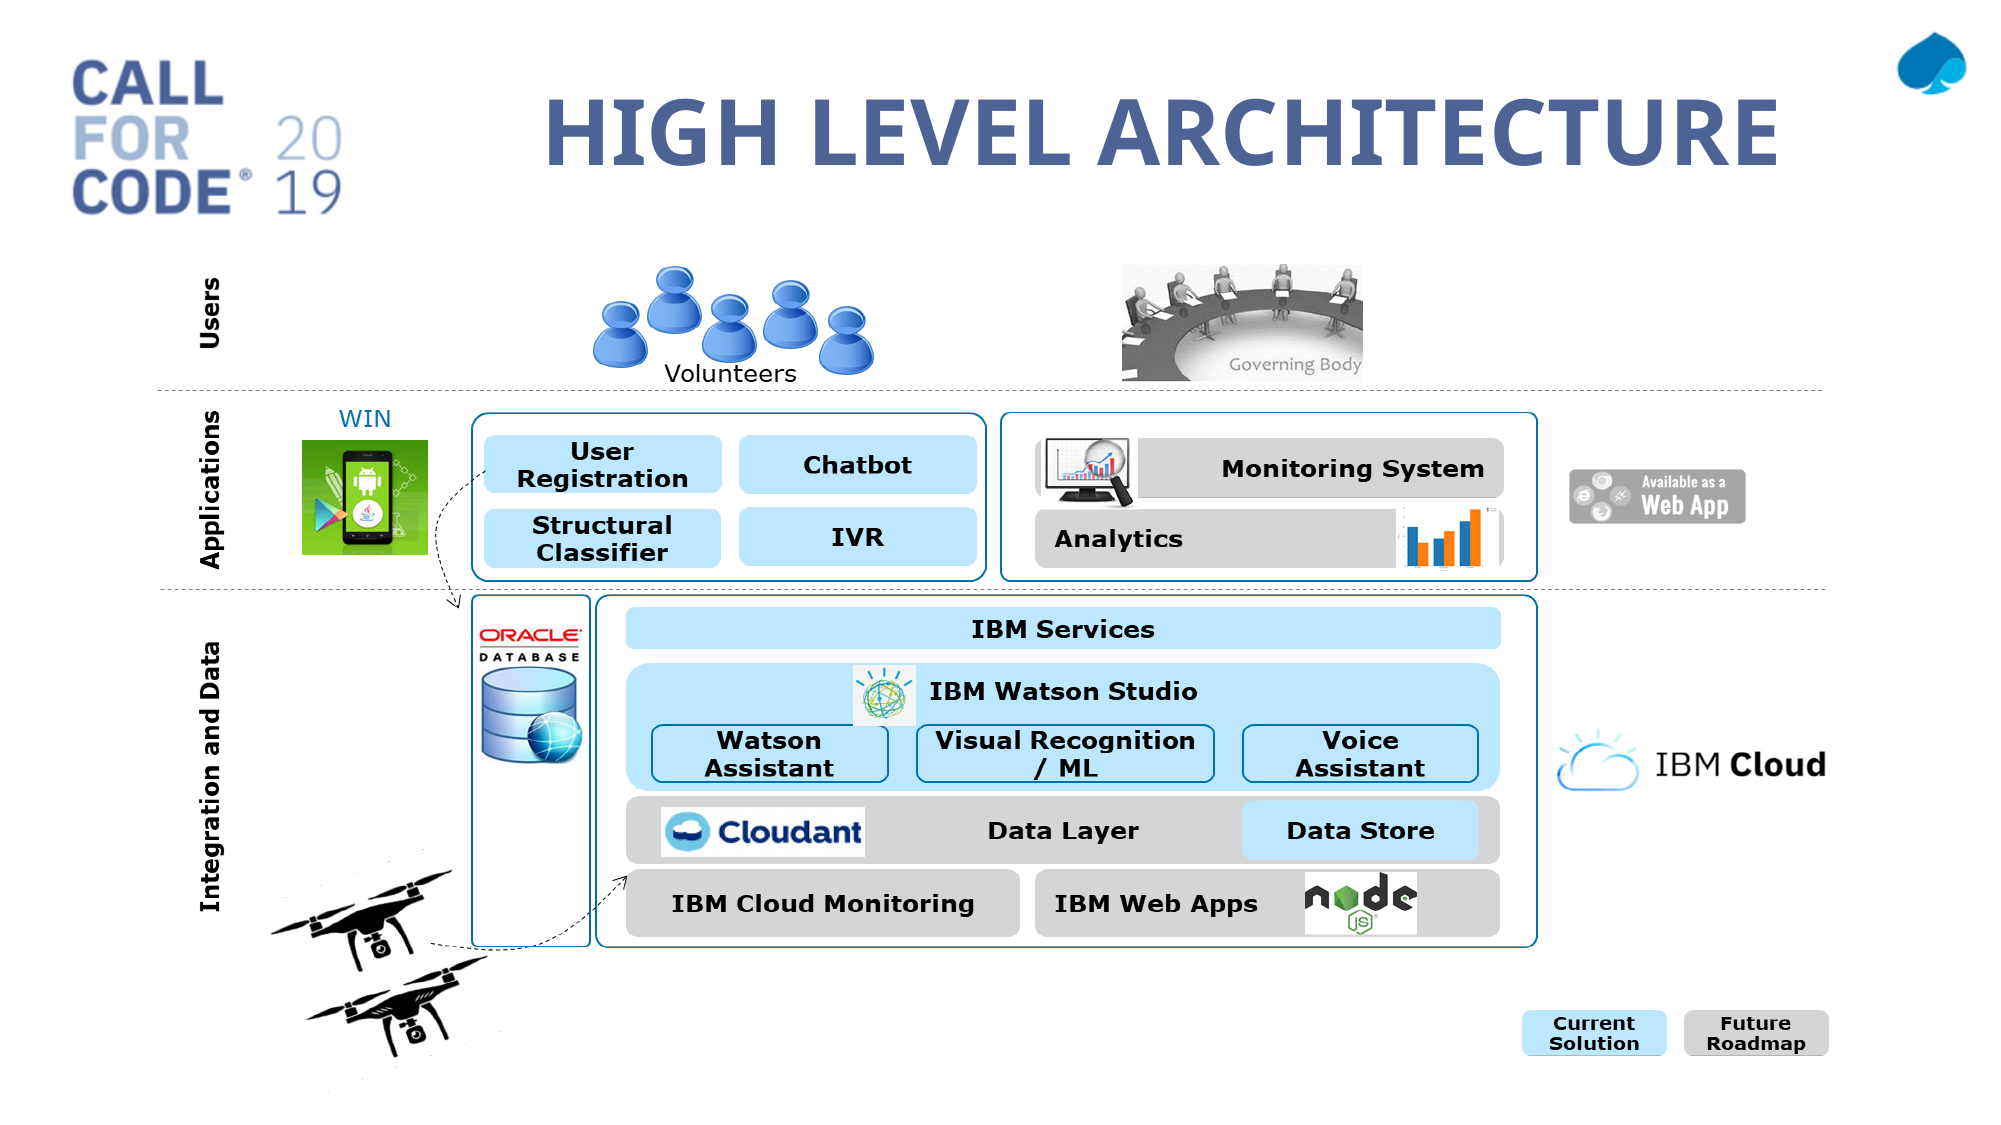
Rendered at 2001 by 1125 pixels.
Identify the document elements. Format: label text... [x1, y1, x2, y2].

title HIGH LEVEL ARCHITECTURE [540, 86, 1877, 191]
picture [1878, 21, 1987, 115]
picture [47, 33, 1843, 1092]
